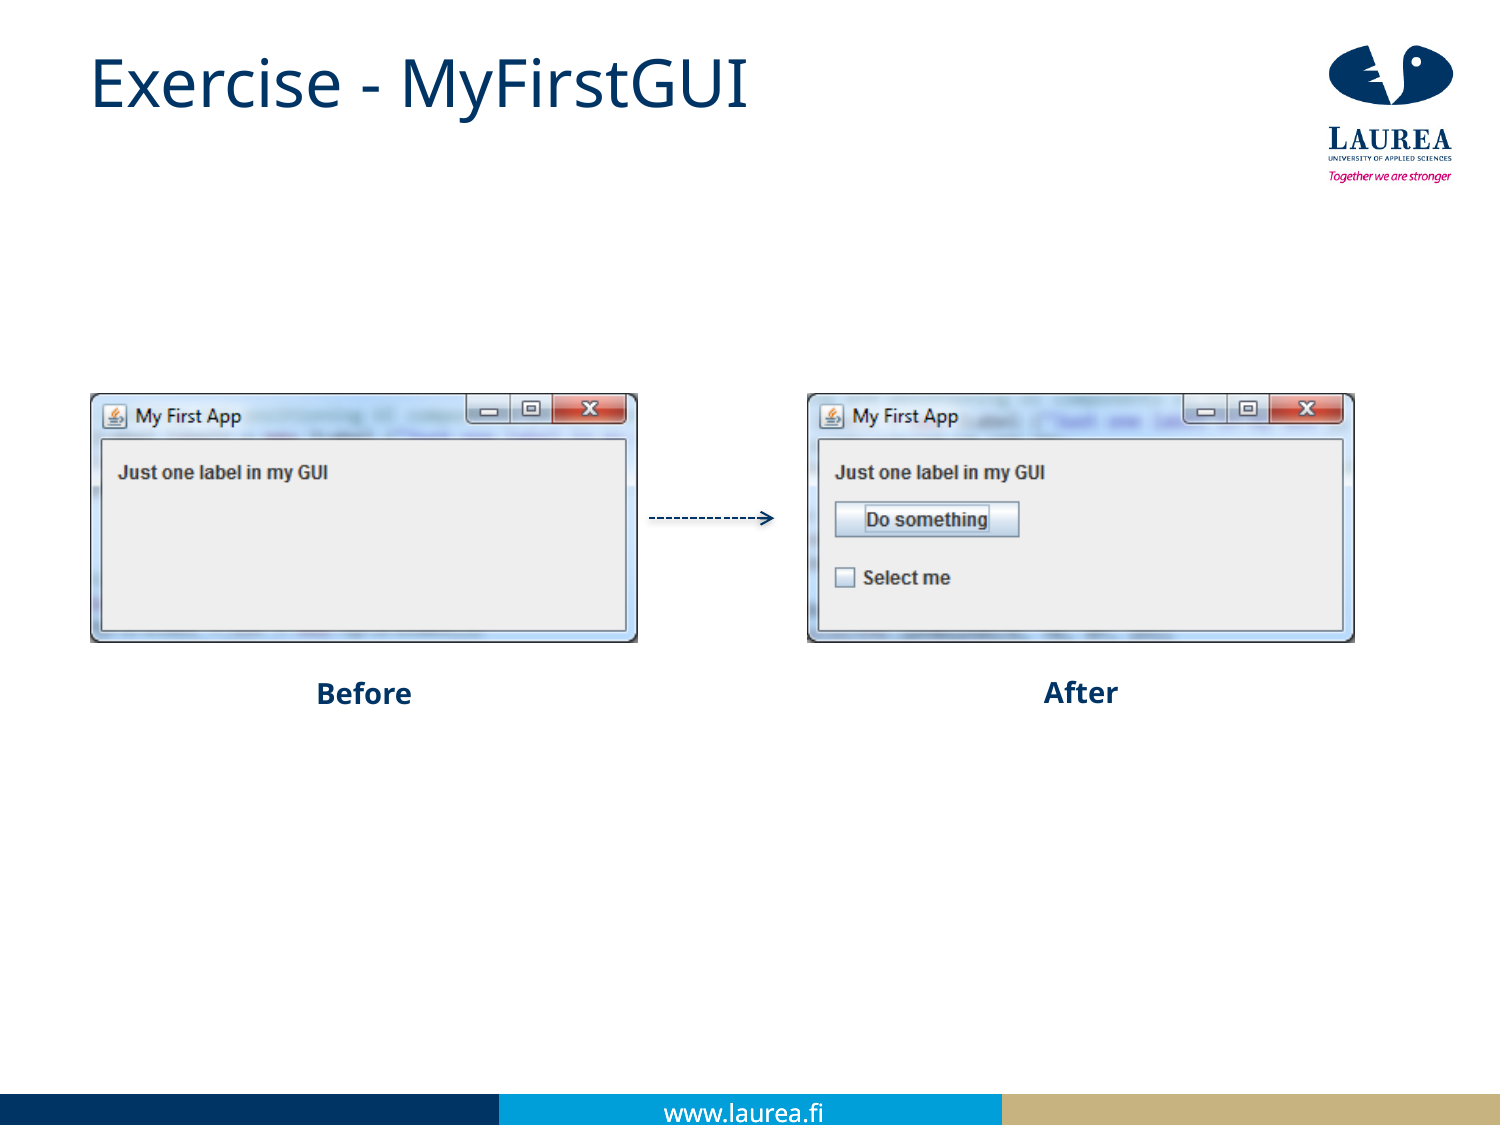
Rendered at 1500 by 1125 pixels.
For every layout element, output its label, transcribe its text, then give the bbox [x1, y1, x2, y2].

text_box After [1029, 666, 1134, 717]
picture [807, 393, 1355, 643]
picture [0, 1094, 498, 1125]
picture [1327, 43, 1454, 186]
text_box Before [301, 668, 428, 718]
title Exercise - MyFirstGUI [75, 33, 1224, 136]
picture [1003, 1094, 1500, 1125]
picture [90, 393, 638, 643]
